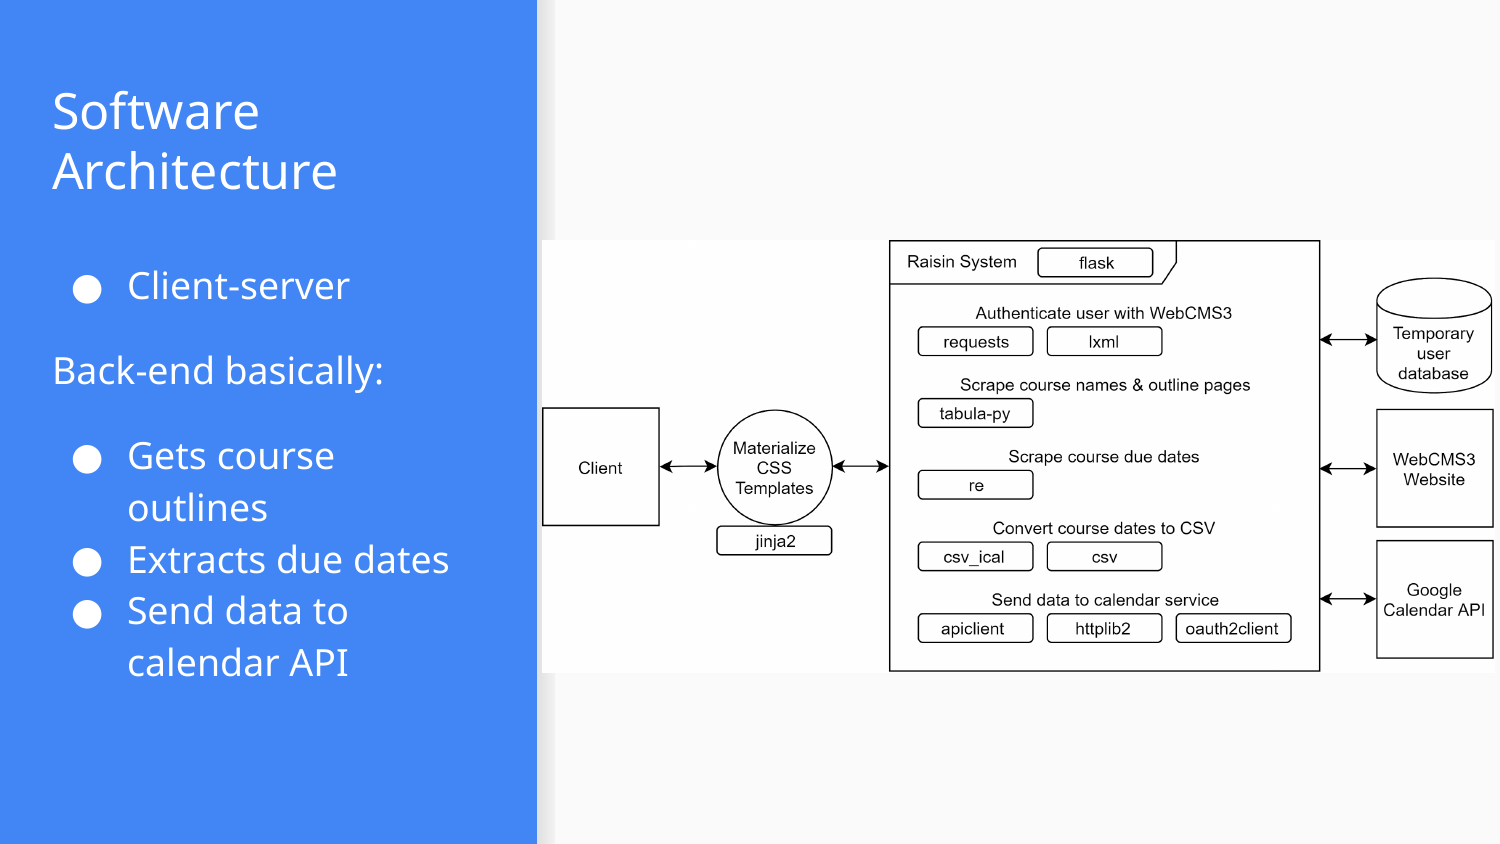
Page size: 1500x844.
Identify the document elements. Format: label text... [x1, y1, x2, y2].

list Client-server Back-end basically: Gets course outlines Extracts due dates Send data to calendar API [37, 240, 498, 760]
picture [542, 240, 1495, 674]
title Software Architecture [37, 58, 498, 216]
